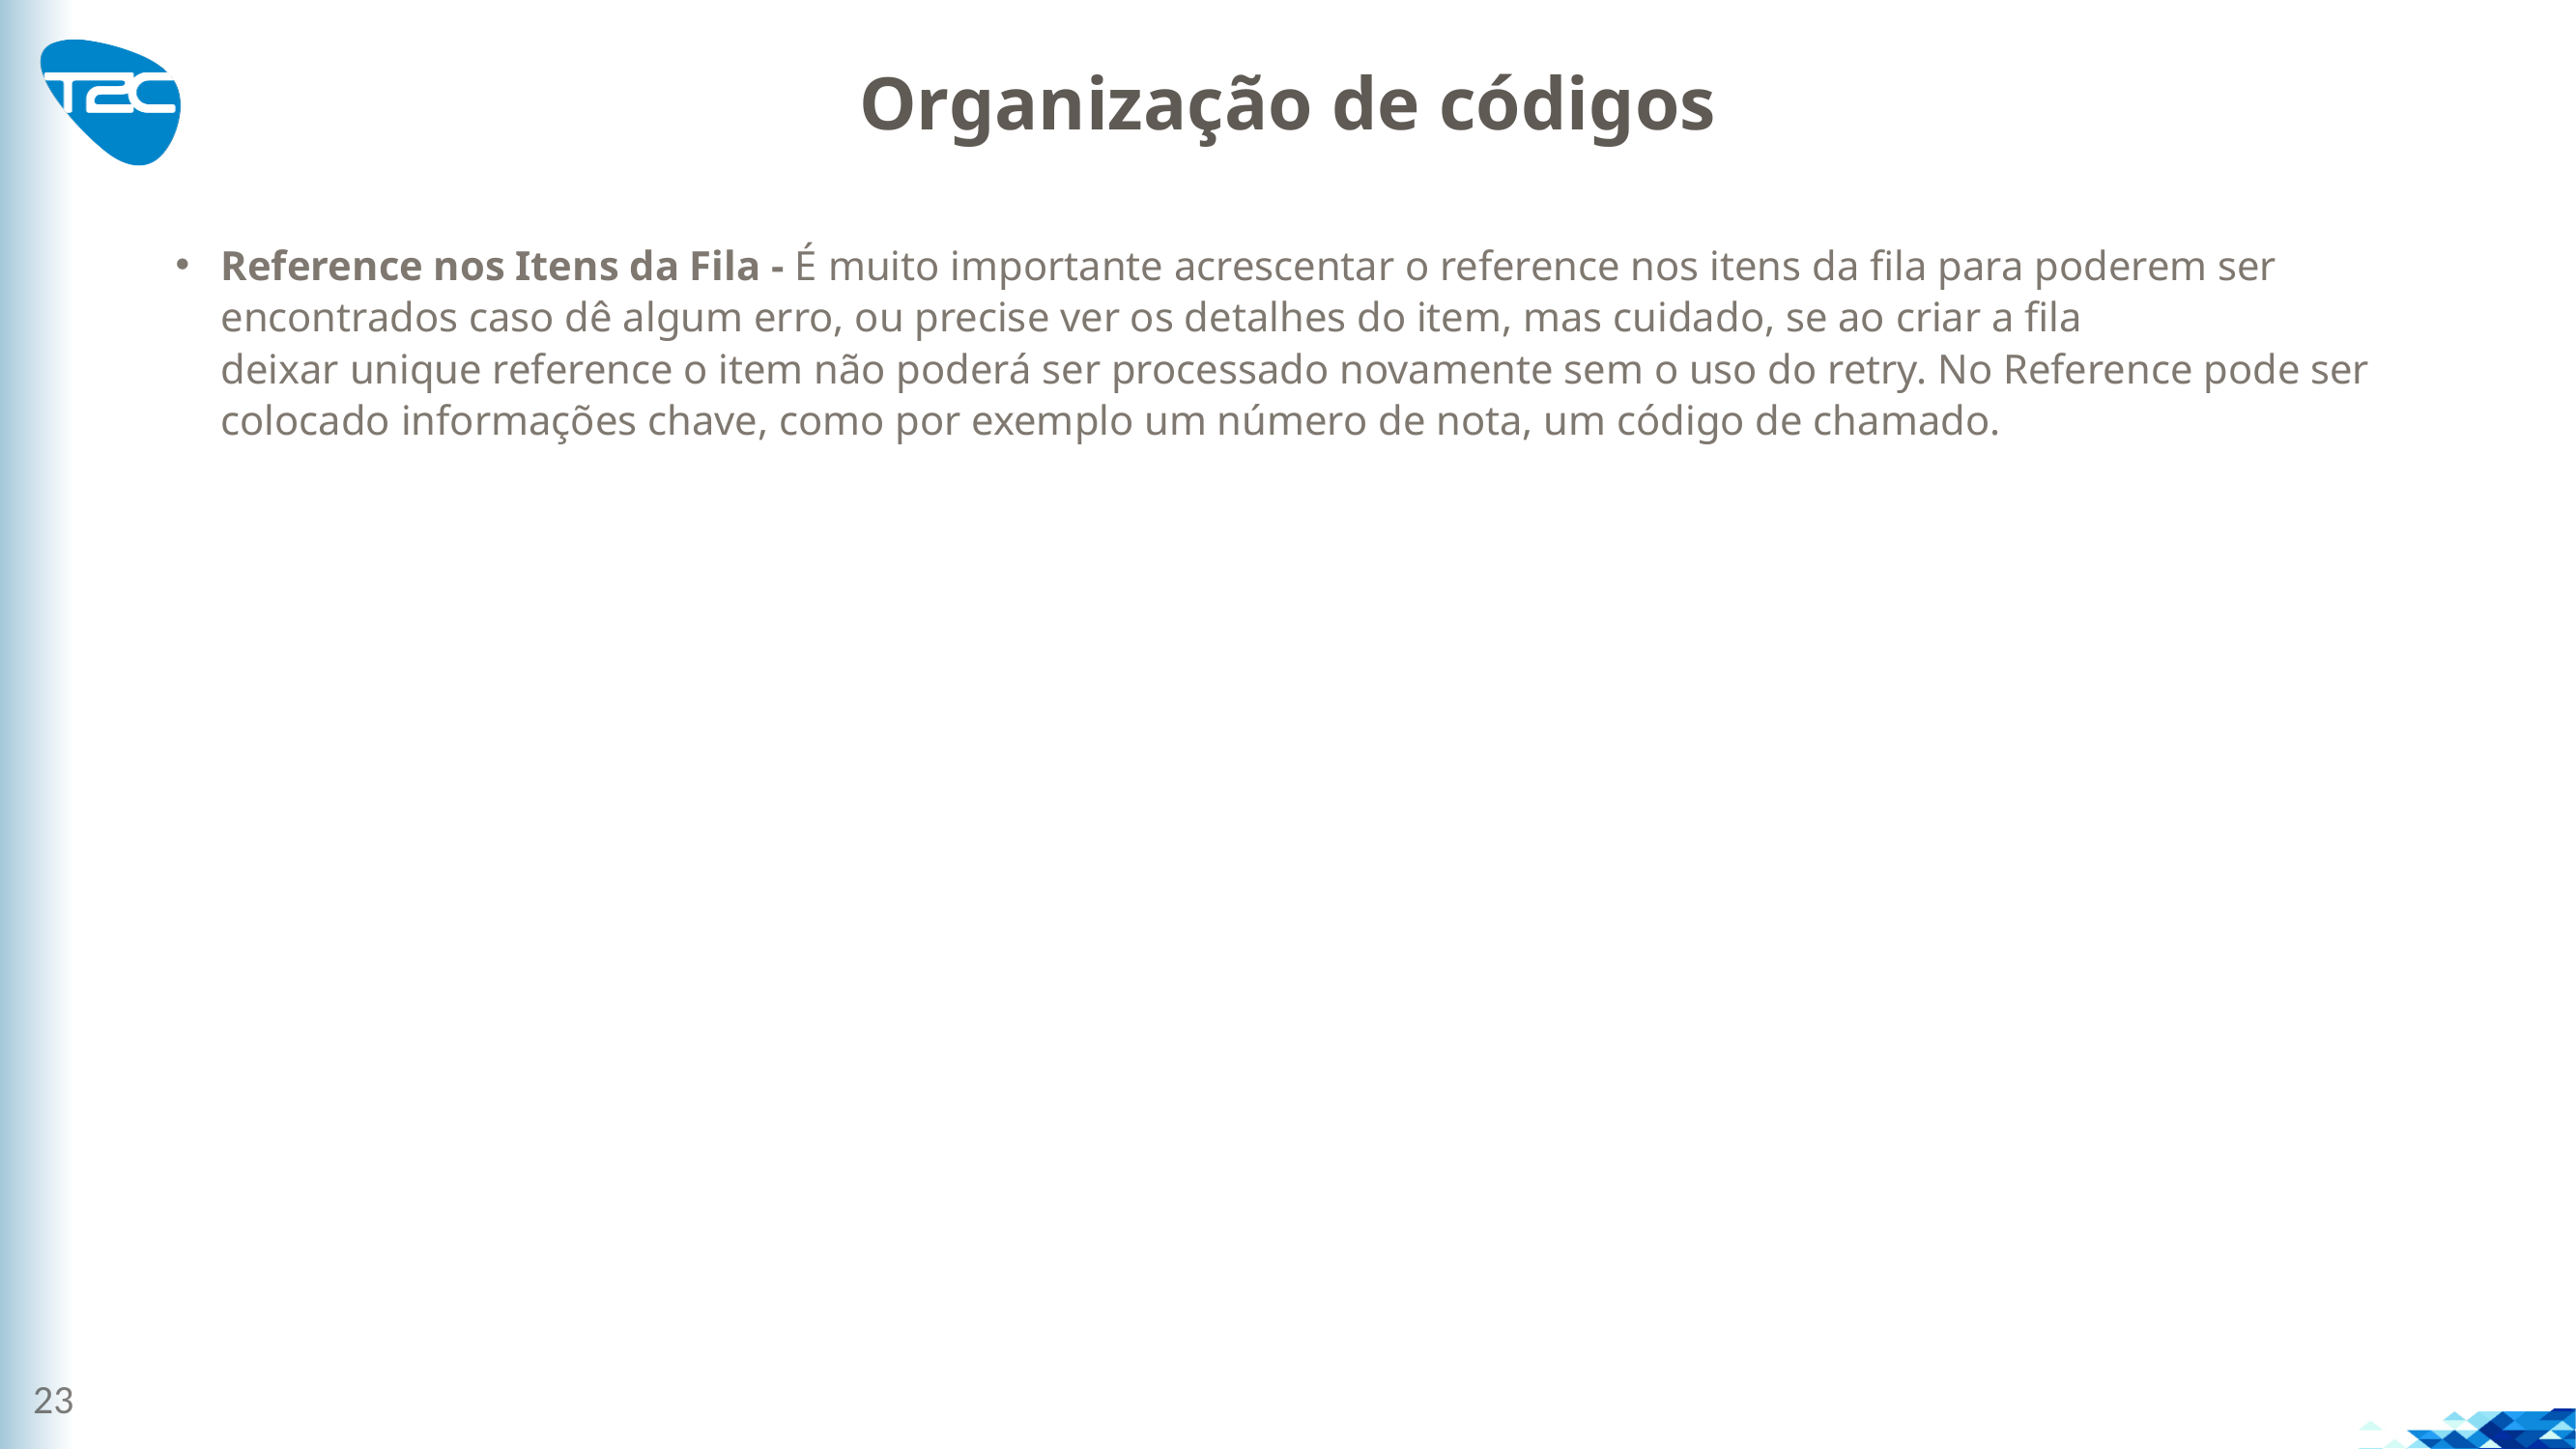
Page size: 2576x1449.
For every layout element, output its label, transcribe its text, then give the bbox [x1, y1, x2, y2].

list Organização de códigos [639, 64, 1937, 138]
picture [17, 18, 198, 189]
text_box Reference nos Itens da Fila - É muito importante acrescentar o reference nos itens da fila para poderem ser encontrados caso dê algum erro, ou precise ver os detalhes do item, mas cuidado, se ao criar a fila deixar unique reference o item não poderá ser processado novamente sem o uso do retry. No Reference pode ser colocado informações chave, como por exemplo um número de nota, um código de chamado. [160, 229, 2491, 586]
picture [2229, 1408, 2576, 1449]
